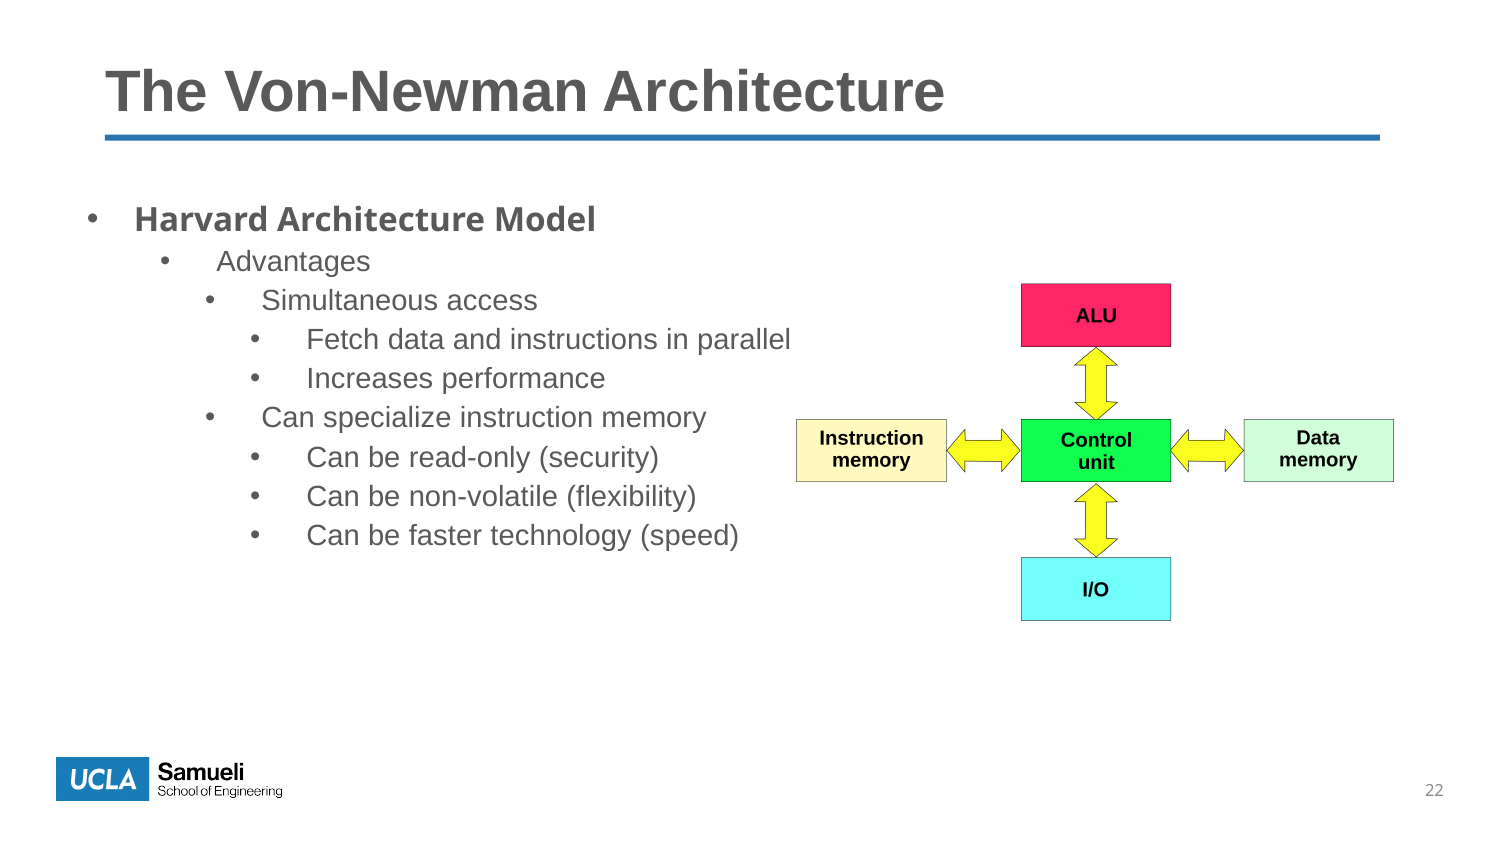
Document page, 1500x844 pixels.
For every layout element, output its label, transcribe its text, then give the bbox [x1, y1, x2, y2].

list Harvard Architecture Model Advantages Simultaneous access Fetch data and instructions in parallel Increases performance Can specialize instruction memory Can be read-only (security) Can be non-volatile (flexibility) Can be faster technology (speed) [86, 198, 1212, 653]
title The Von-Newman Architecture [105, 60, 1380, 125]
picture [776, 249, 1414, 655]
picture [56, 757, 282, 801]
slide_number 22 [1425, 780, 1500, 840]
